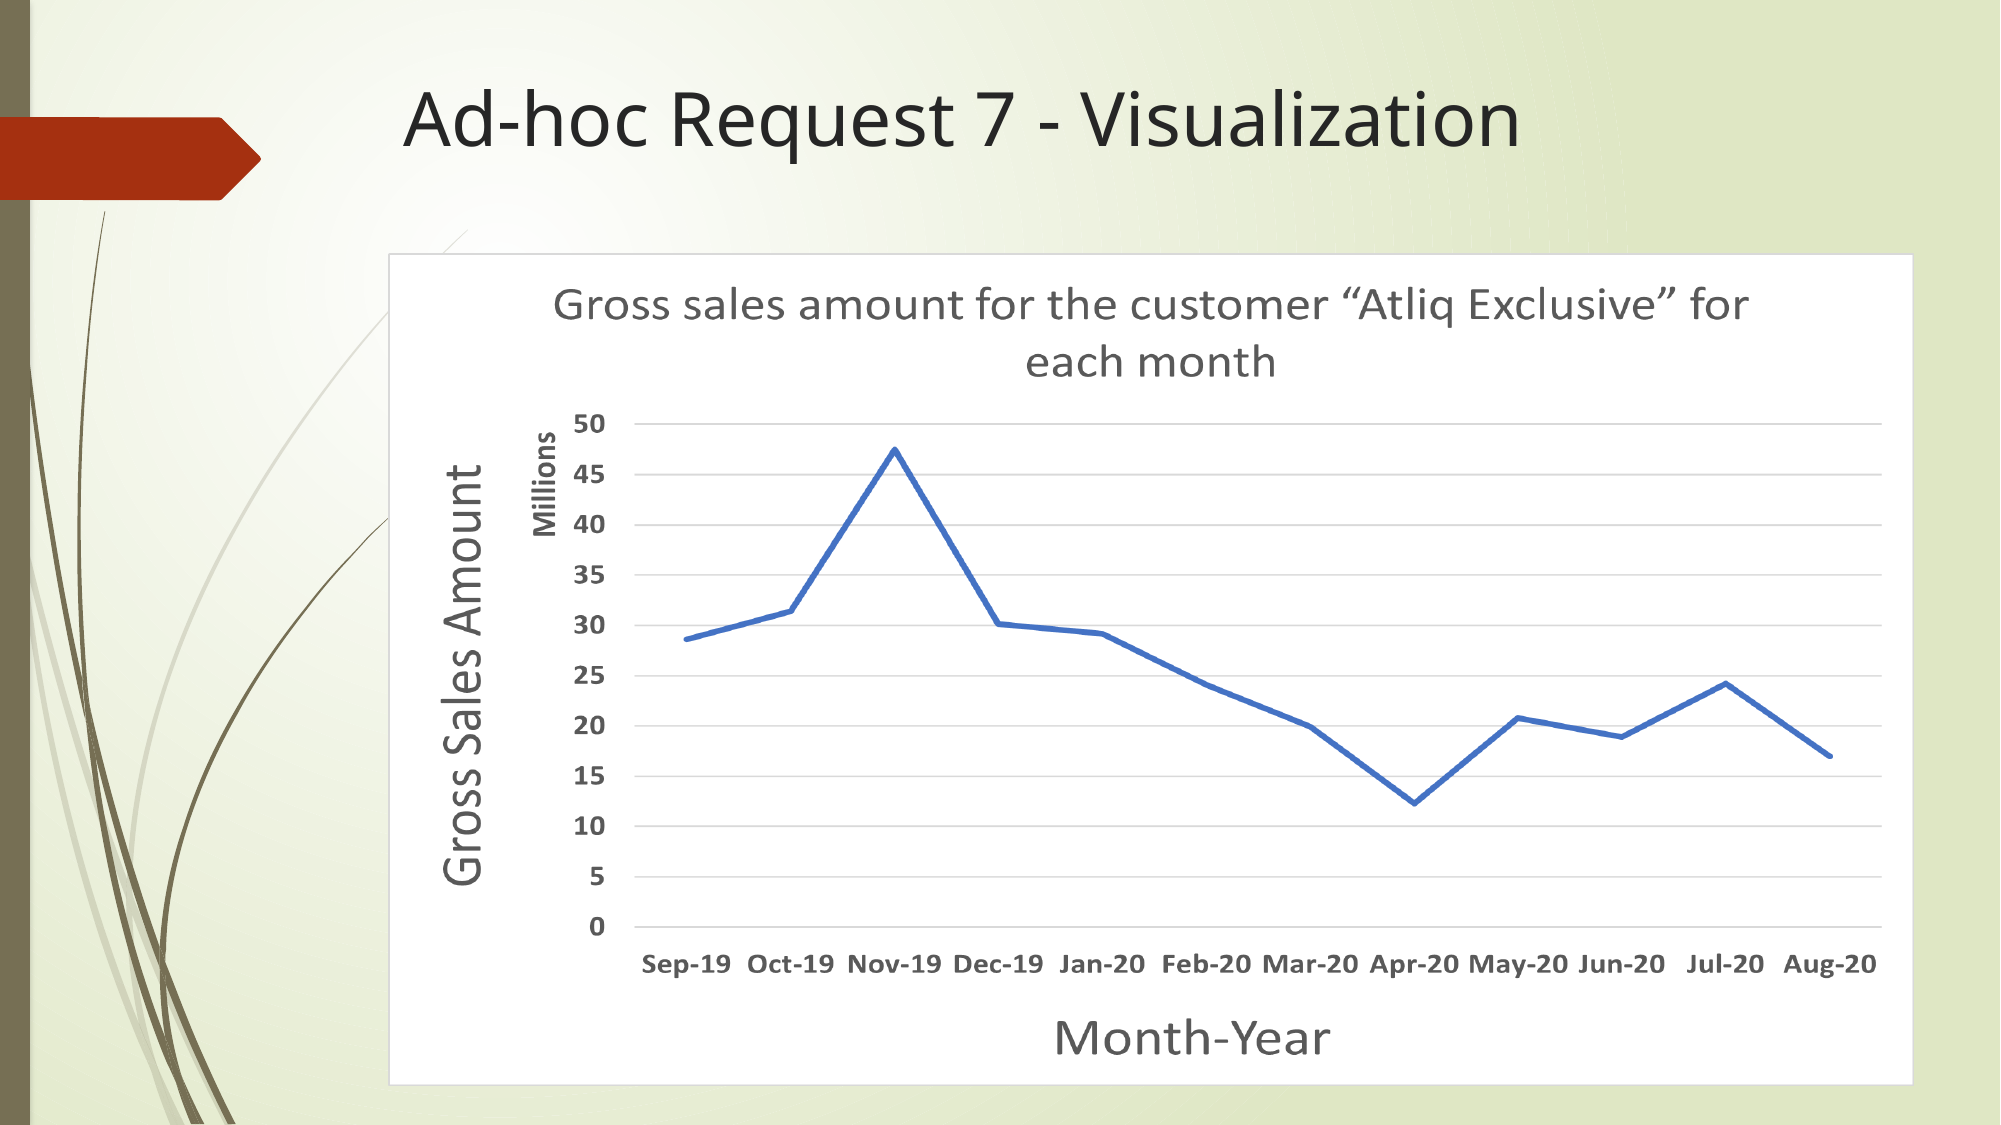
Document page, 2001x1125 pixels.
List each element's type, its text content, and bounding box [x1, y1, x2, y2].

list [387, 252, 1914, 1086]
title Ad-hoc Request 7 - Visualization [388, 63, 1850, 252]
